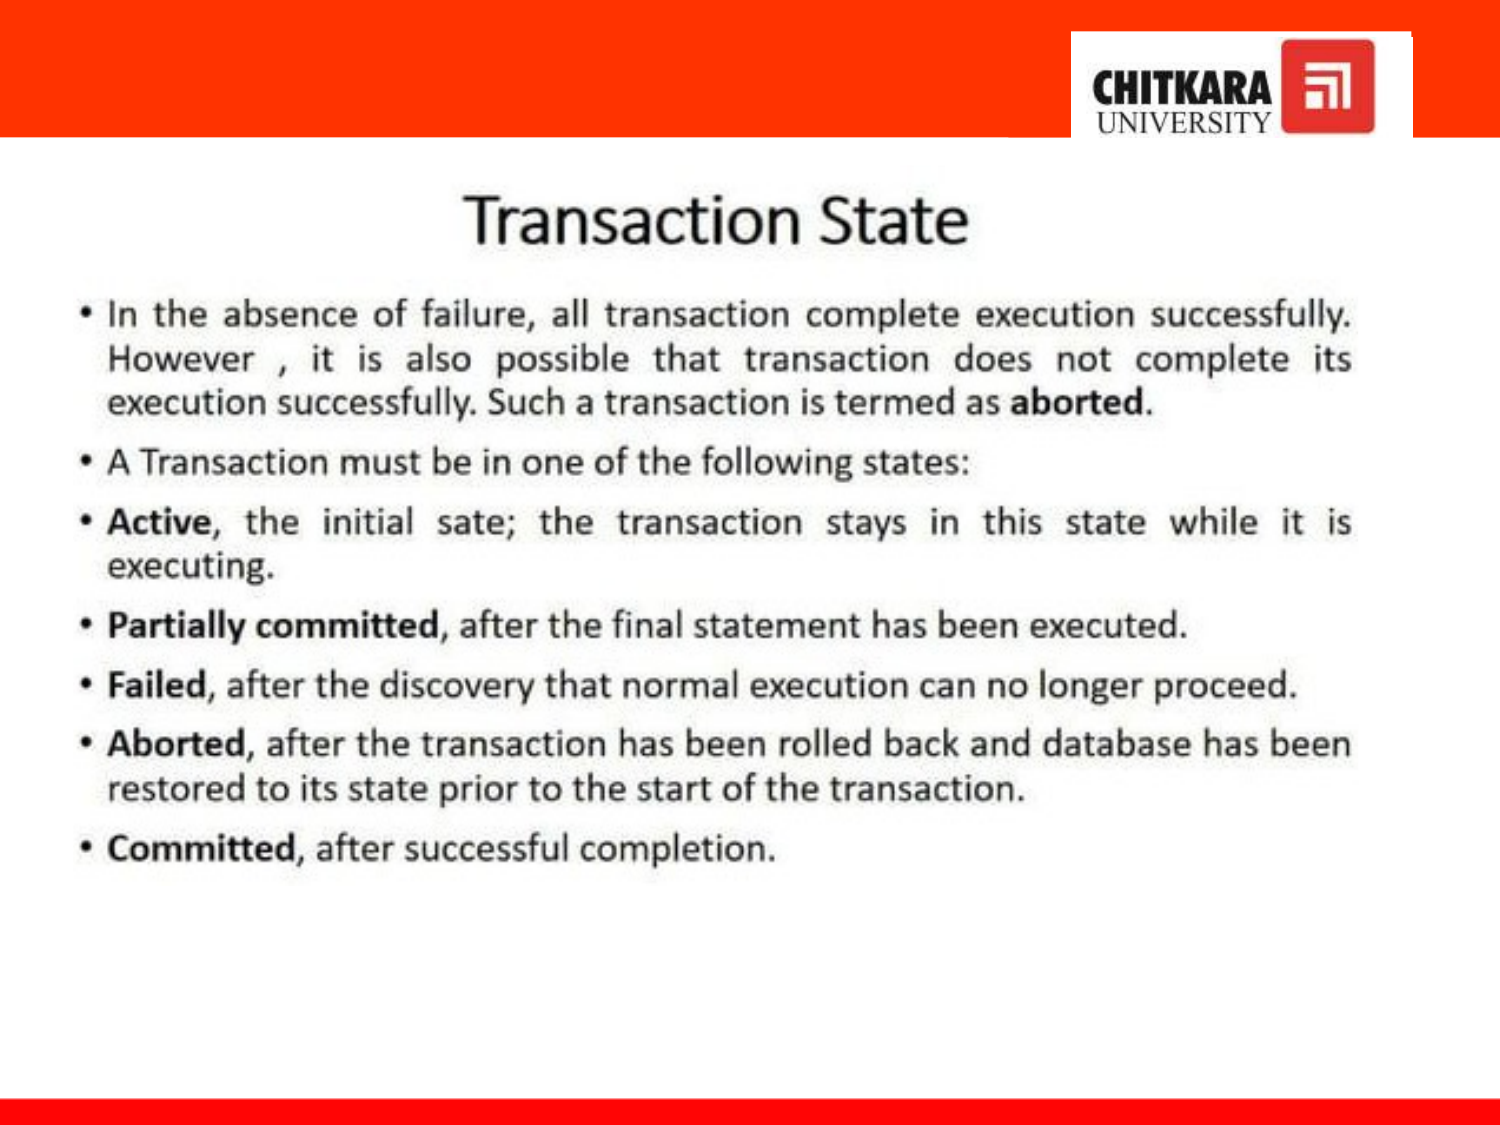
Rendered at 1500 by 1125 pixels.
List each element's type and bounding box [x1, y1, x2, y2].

picture [1074, 37, 1390, 138]
picture [0, 1098, 1500, 1125]
text_box [73, 165, 1359, 886]
